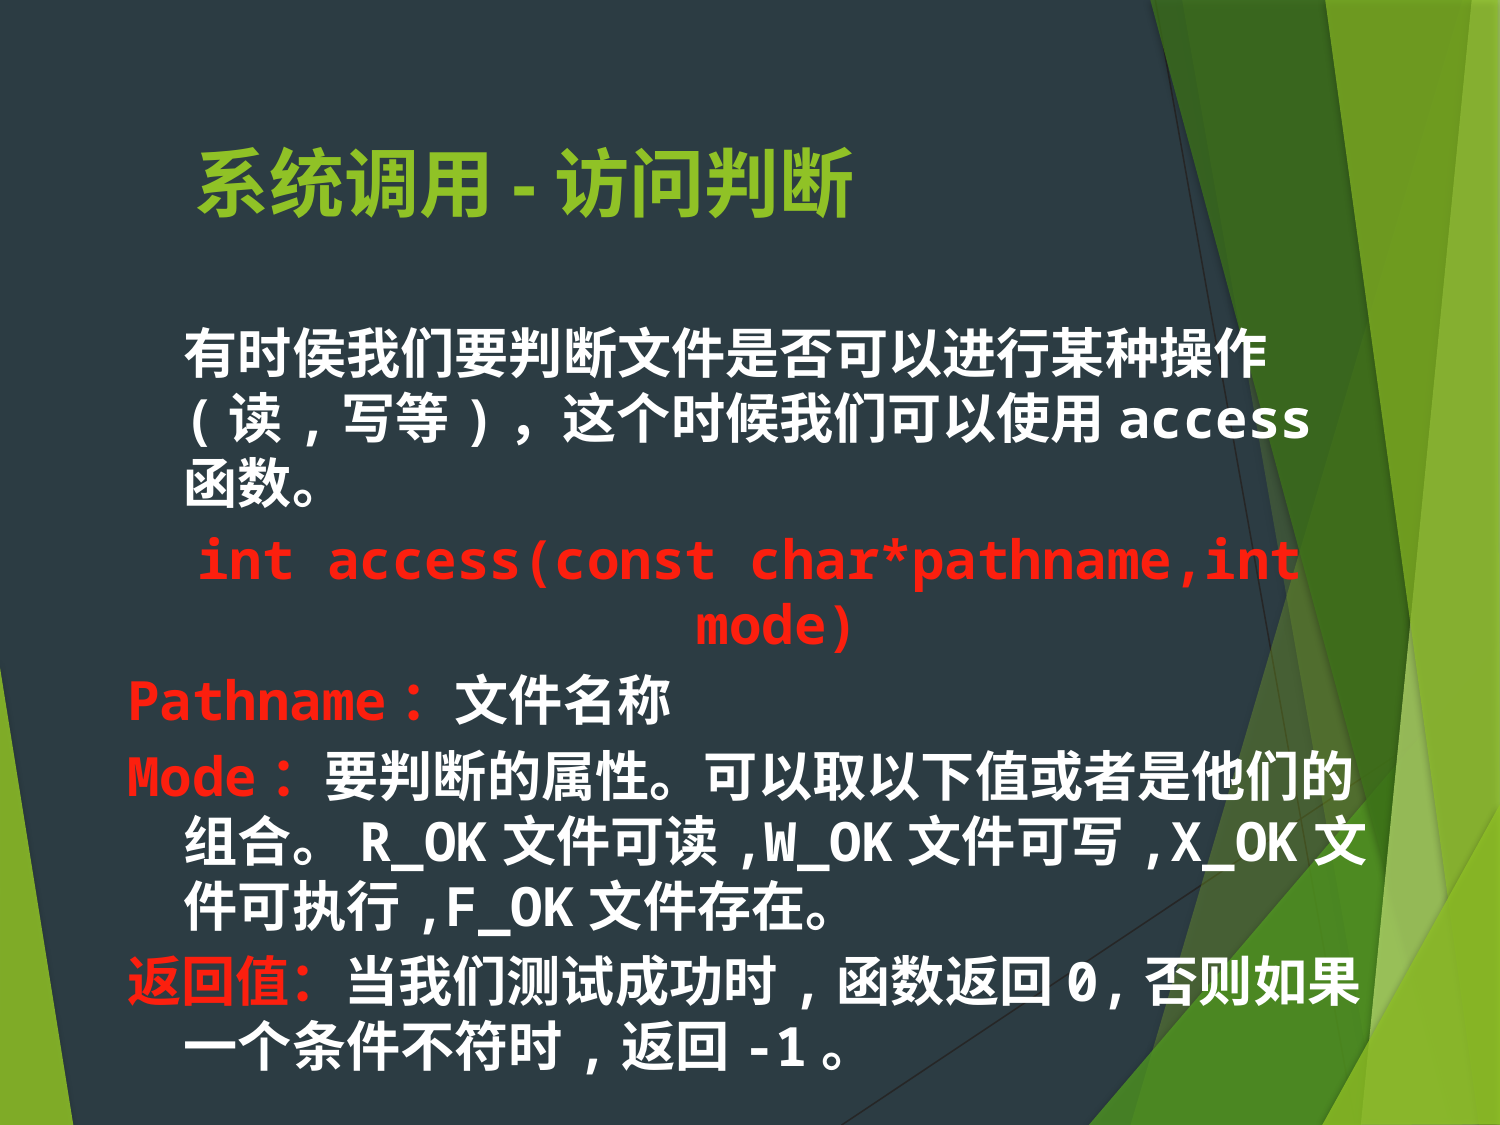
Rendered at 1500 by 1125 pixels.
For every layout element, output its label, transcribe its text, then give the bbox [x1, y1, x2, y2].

text_box 系统调用-访问判断 [179, 46, 1455, 235]
text_box 有时侯我们要判断文件是否可以进行某种操作(读,写等)，这个时候我们可以使用access函数。 int access(const char*pathname,int mode) Pathname：文件名称 Mode：要判断的属性。可以取以下值或者是他们的组合。R_OK文件可读,W_OK文件可写,X_OK文件可执行,F_OK文件存在。 返回值：当我们测试成功时,函数返回0,否则如果一个条件不符时,返回-1。 [112, 312, 1388, 1000]
